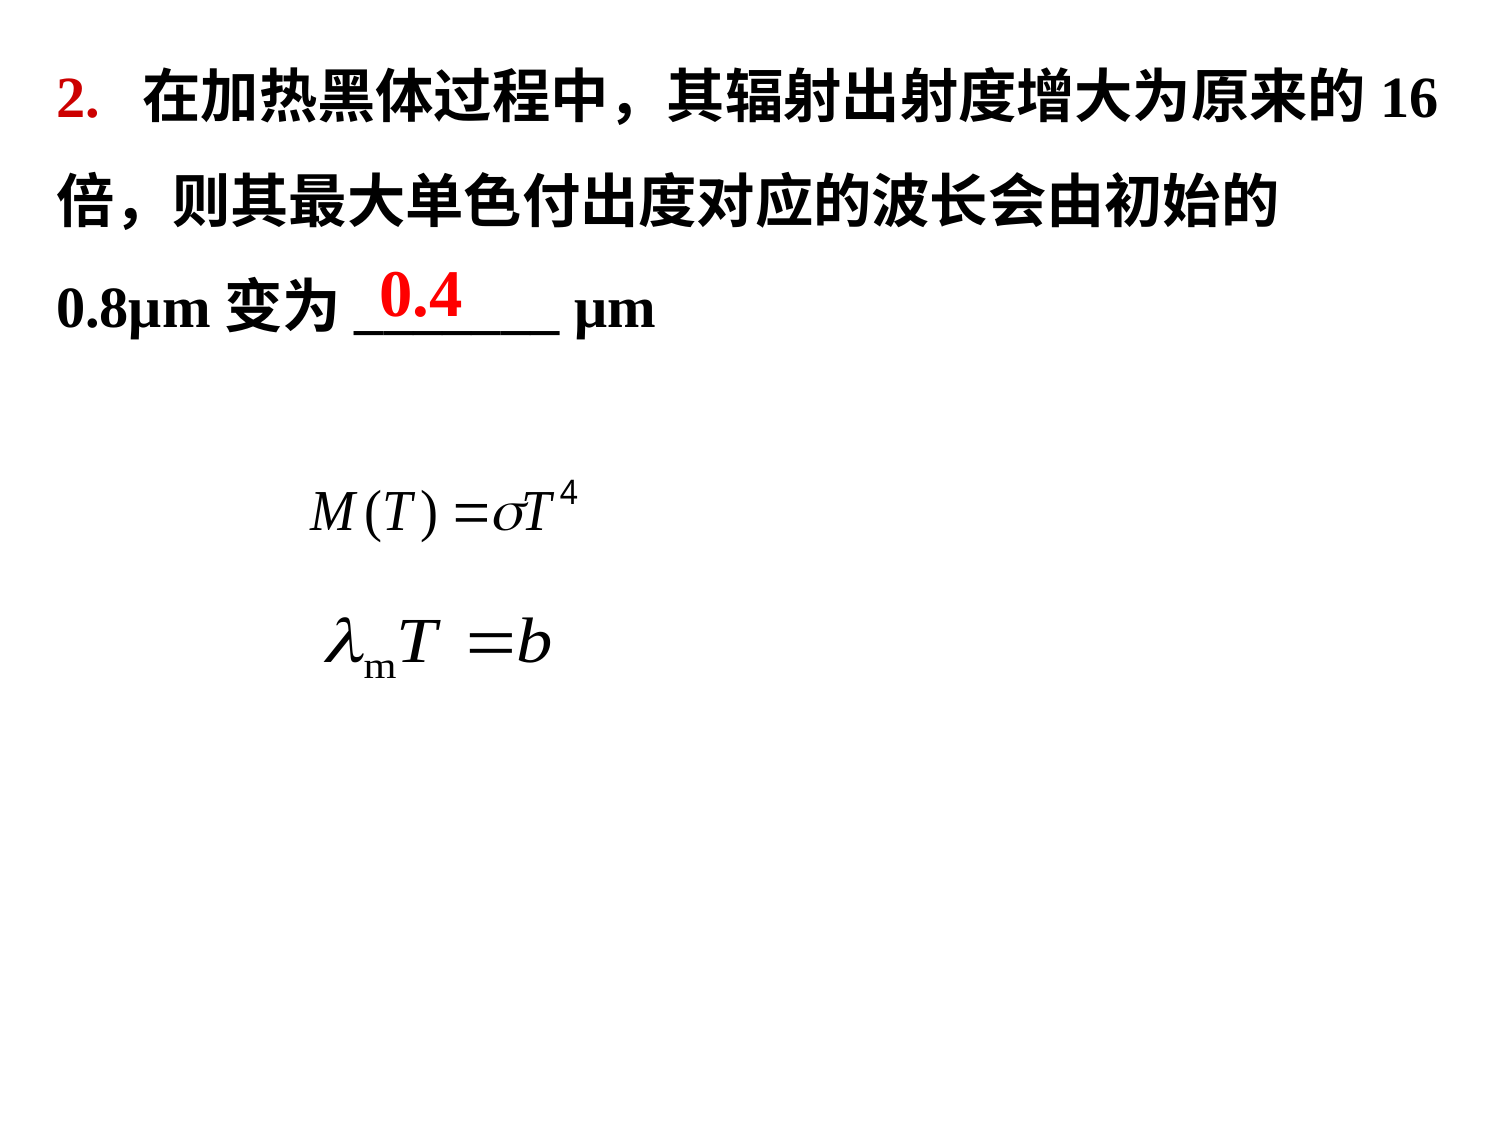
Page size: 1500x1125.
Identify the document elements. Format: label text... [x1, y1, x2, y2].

text_box 2. 在加热黑体过程中，其辐射出射度增大为原来的16倍，则其最大单色付出度对应的波长会由初始的0.8μm变为_______ μm [41, 16, 1455, 347]
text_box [300, 467, 585, 555]
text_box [312, 597, 568, 689]
text_box 0.4 [364, 242, 478, 337]
